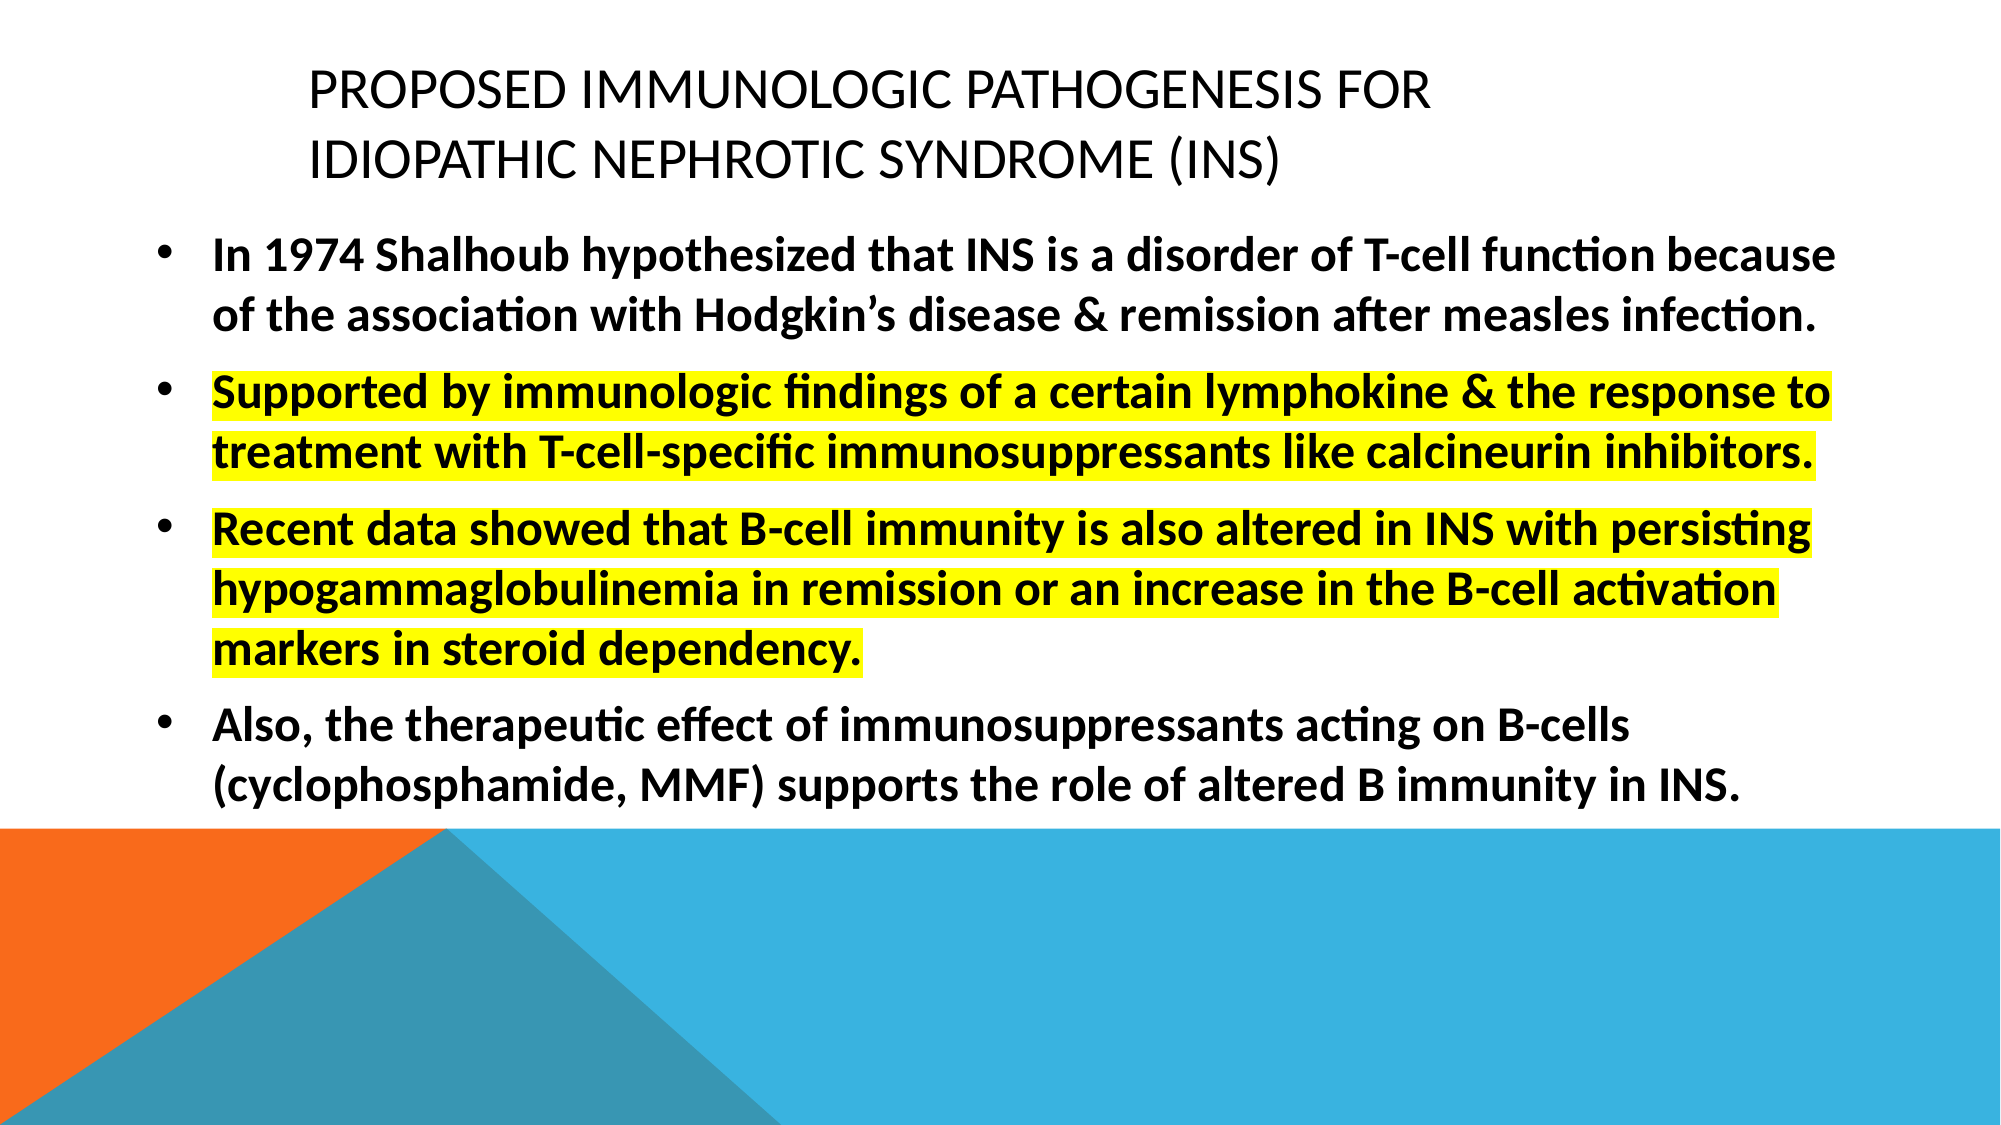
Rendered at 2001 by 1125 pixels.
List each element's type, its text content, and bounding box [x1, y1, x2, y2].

list In 1974 Shalhoub hypothesized that INS is a disorder of T-cell function because of the association with Hodgkin’s disease & remission after measles infection. Supported by immunologic findings of a certain lymphokine & the response to treatment with T-cell-specific immunosuppressants like calcineurin inhibitors. Recent data showed that B-cell immunity is also altered in INS with persisting hypogammaglobulinemia in remission or an increase in the B-cell activation markers in steroid dependency. Also, the therapeutic effect of immunosuppressants acting on B-cells (cyclophosphamide, MMF) supports the role of altered B immunity in INS. [141, 214, 1859, 957]
title Proposed Immunologic Pathogenesis for Idiopathic Nephrotic Syndrome (INS) [293, 26, 1707, 214]
